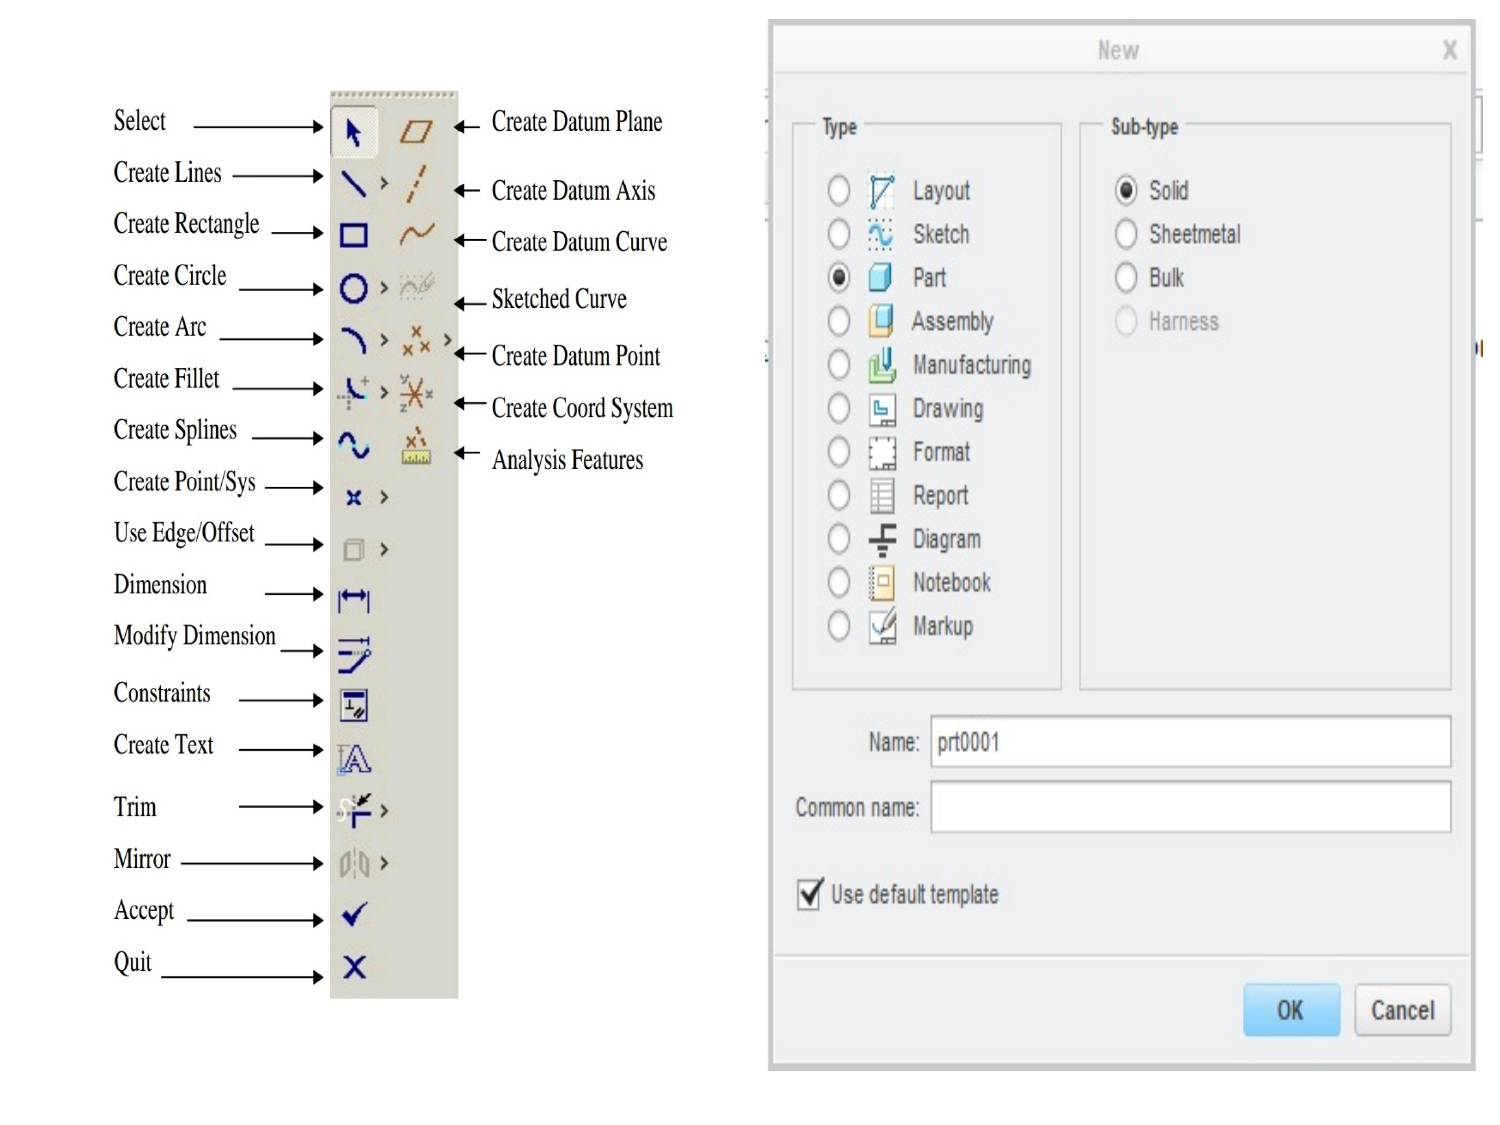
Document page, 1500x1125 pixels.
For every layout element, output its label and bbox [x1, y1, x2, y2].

list [64, 77, 728, 1012]
list [765, 18, 1483, 1071]
